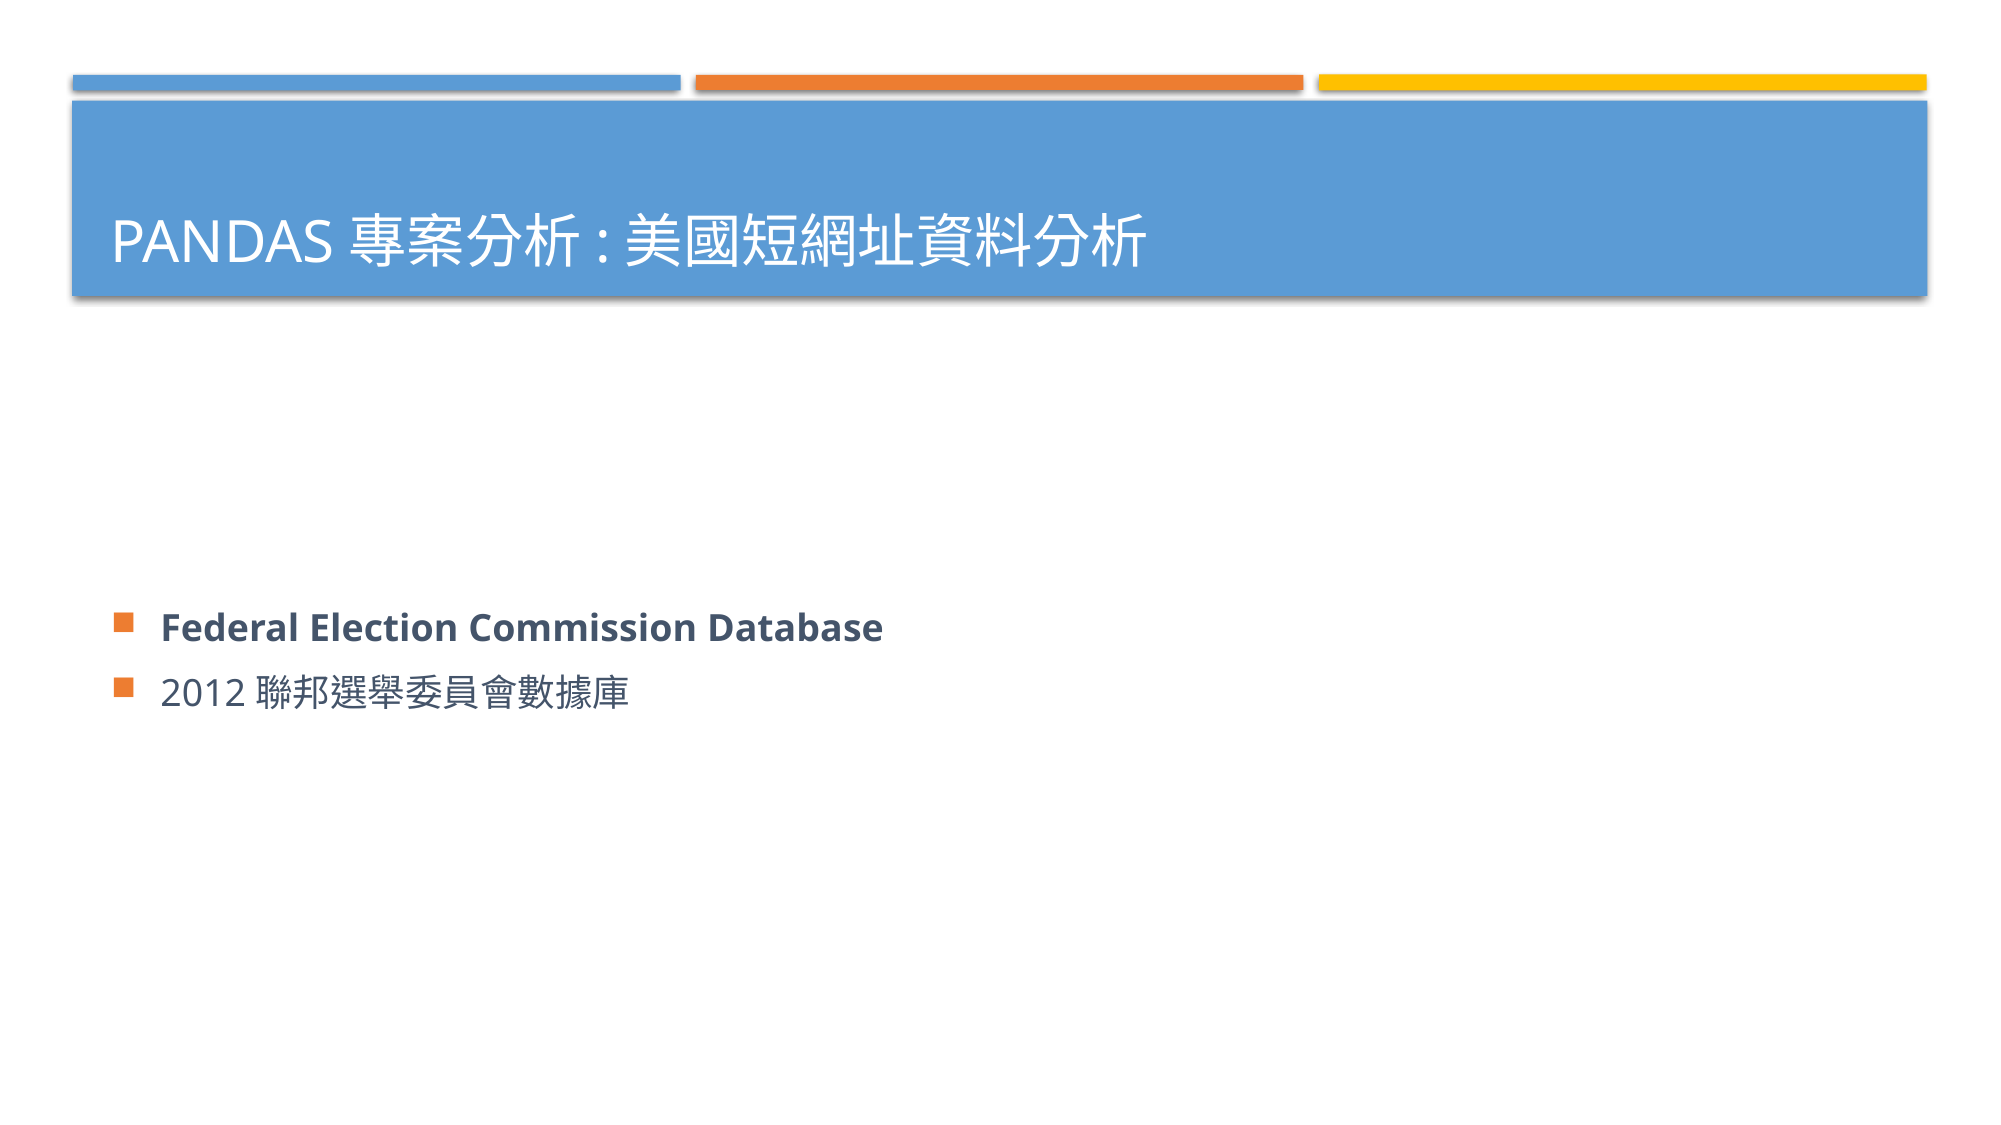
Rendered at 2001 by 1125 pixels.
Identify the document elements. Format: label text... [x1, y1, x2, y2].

list Federal Election Commission Database 2012聯邦選舉委員會數據庫 [95, 357, 1905, 962]
title Pandas專案分析:美國短網址資料分析 [95, 115, 1905, 282]
